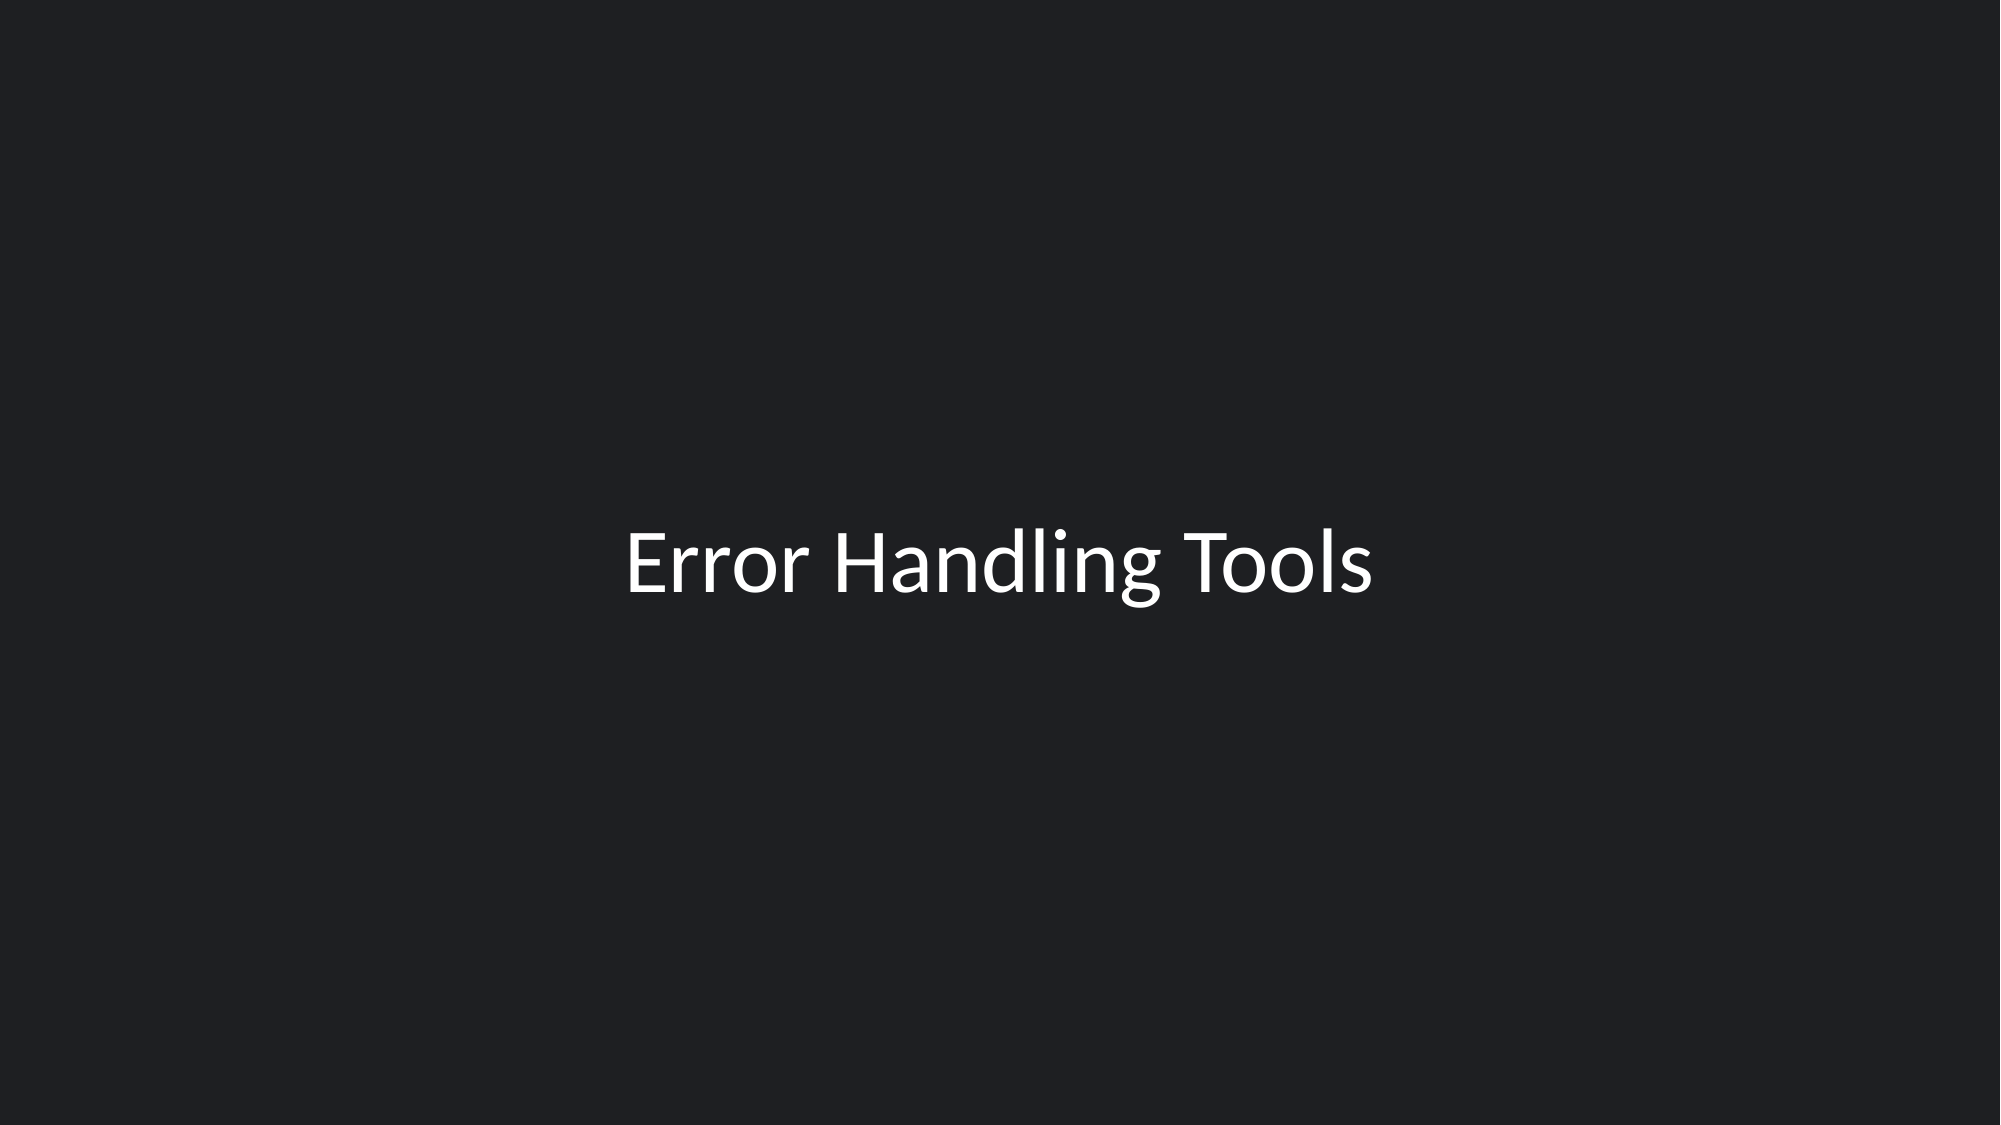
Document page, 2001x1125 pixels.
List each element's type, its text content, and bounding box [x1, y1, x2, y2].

title Error Handling Tools [137, 453, 1863, 672]
